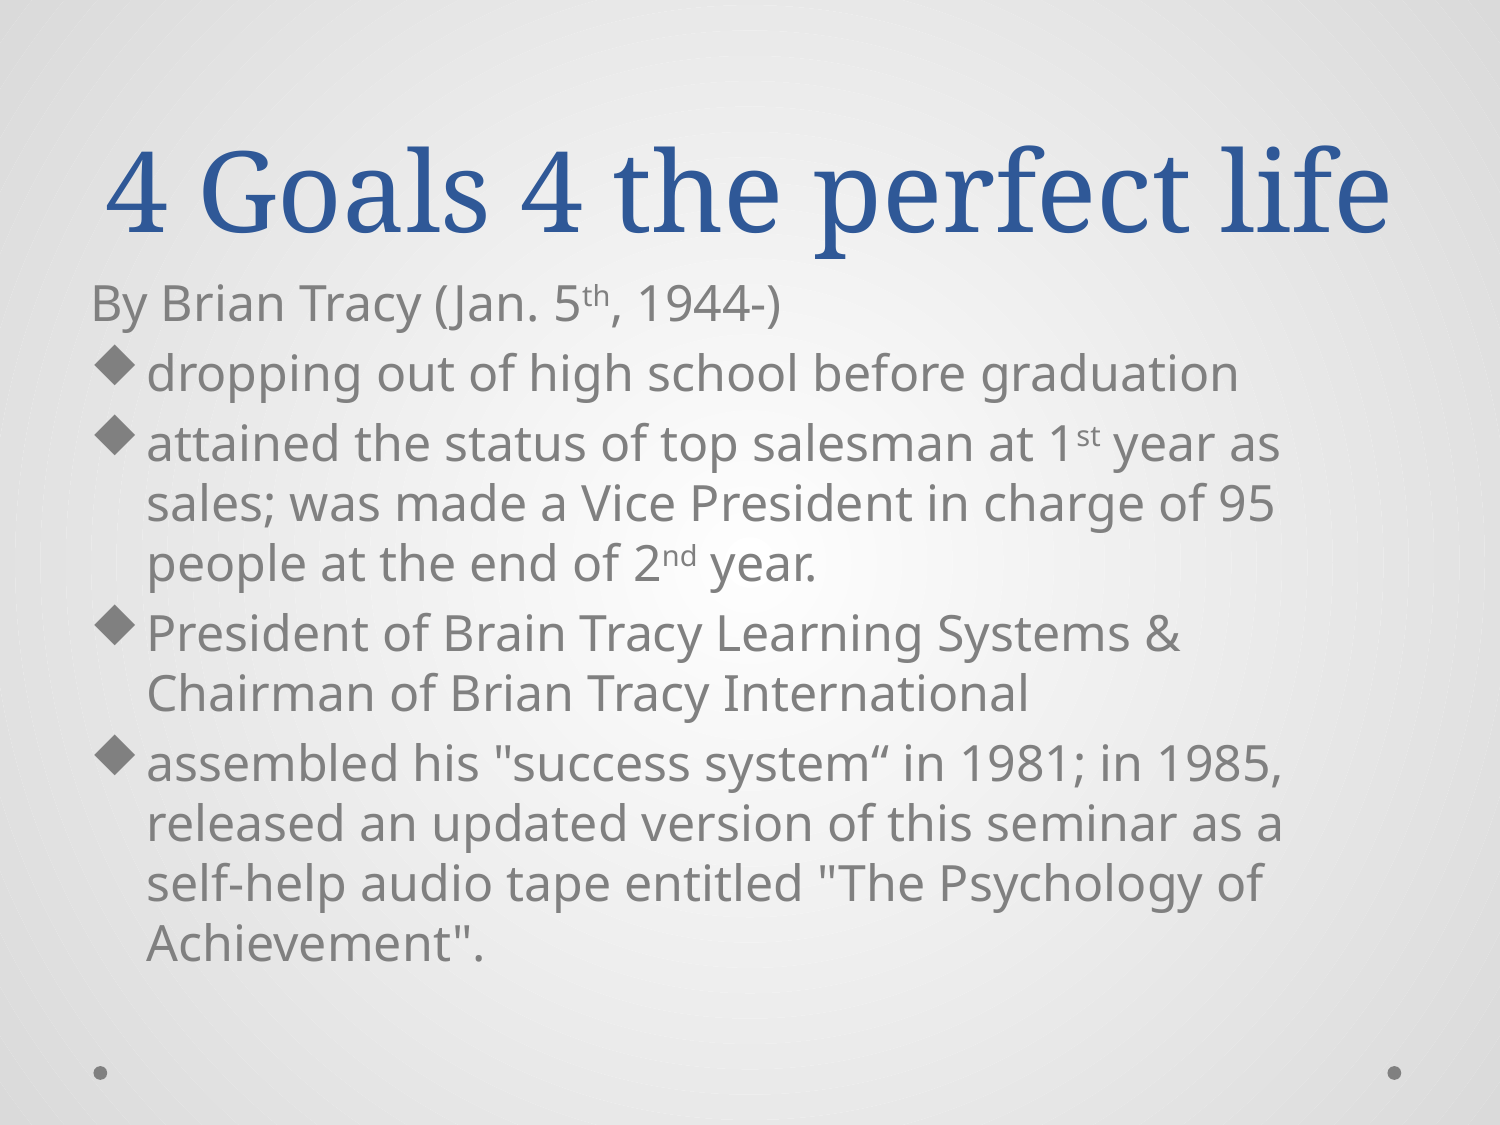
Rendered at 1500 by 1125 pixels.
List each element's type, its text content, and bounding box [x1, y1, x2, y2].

list By Brian Tracy (Jan. 5th, 1944-) dropping out of high school before graduation attained the status of top salesman at 1st year as sales; was made a Vice President in charge of 95 people at the end of 2nd year. President of Brain Tracy Learning Systems & Chairman of Brian Tracy International assembled his "success system“ in 1981; in 1985, released an updated version of this seminar as a self-help audio tape entitled "The Psychology of Achievement". [74, 263, 1341, 1059]
title 4 Goals 4 the perfect life [75, 0, 1425, 263]
